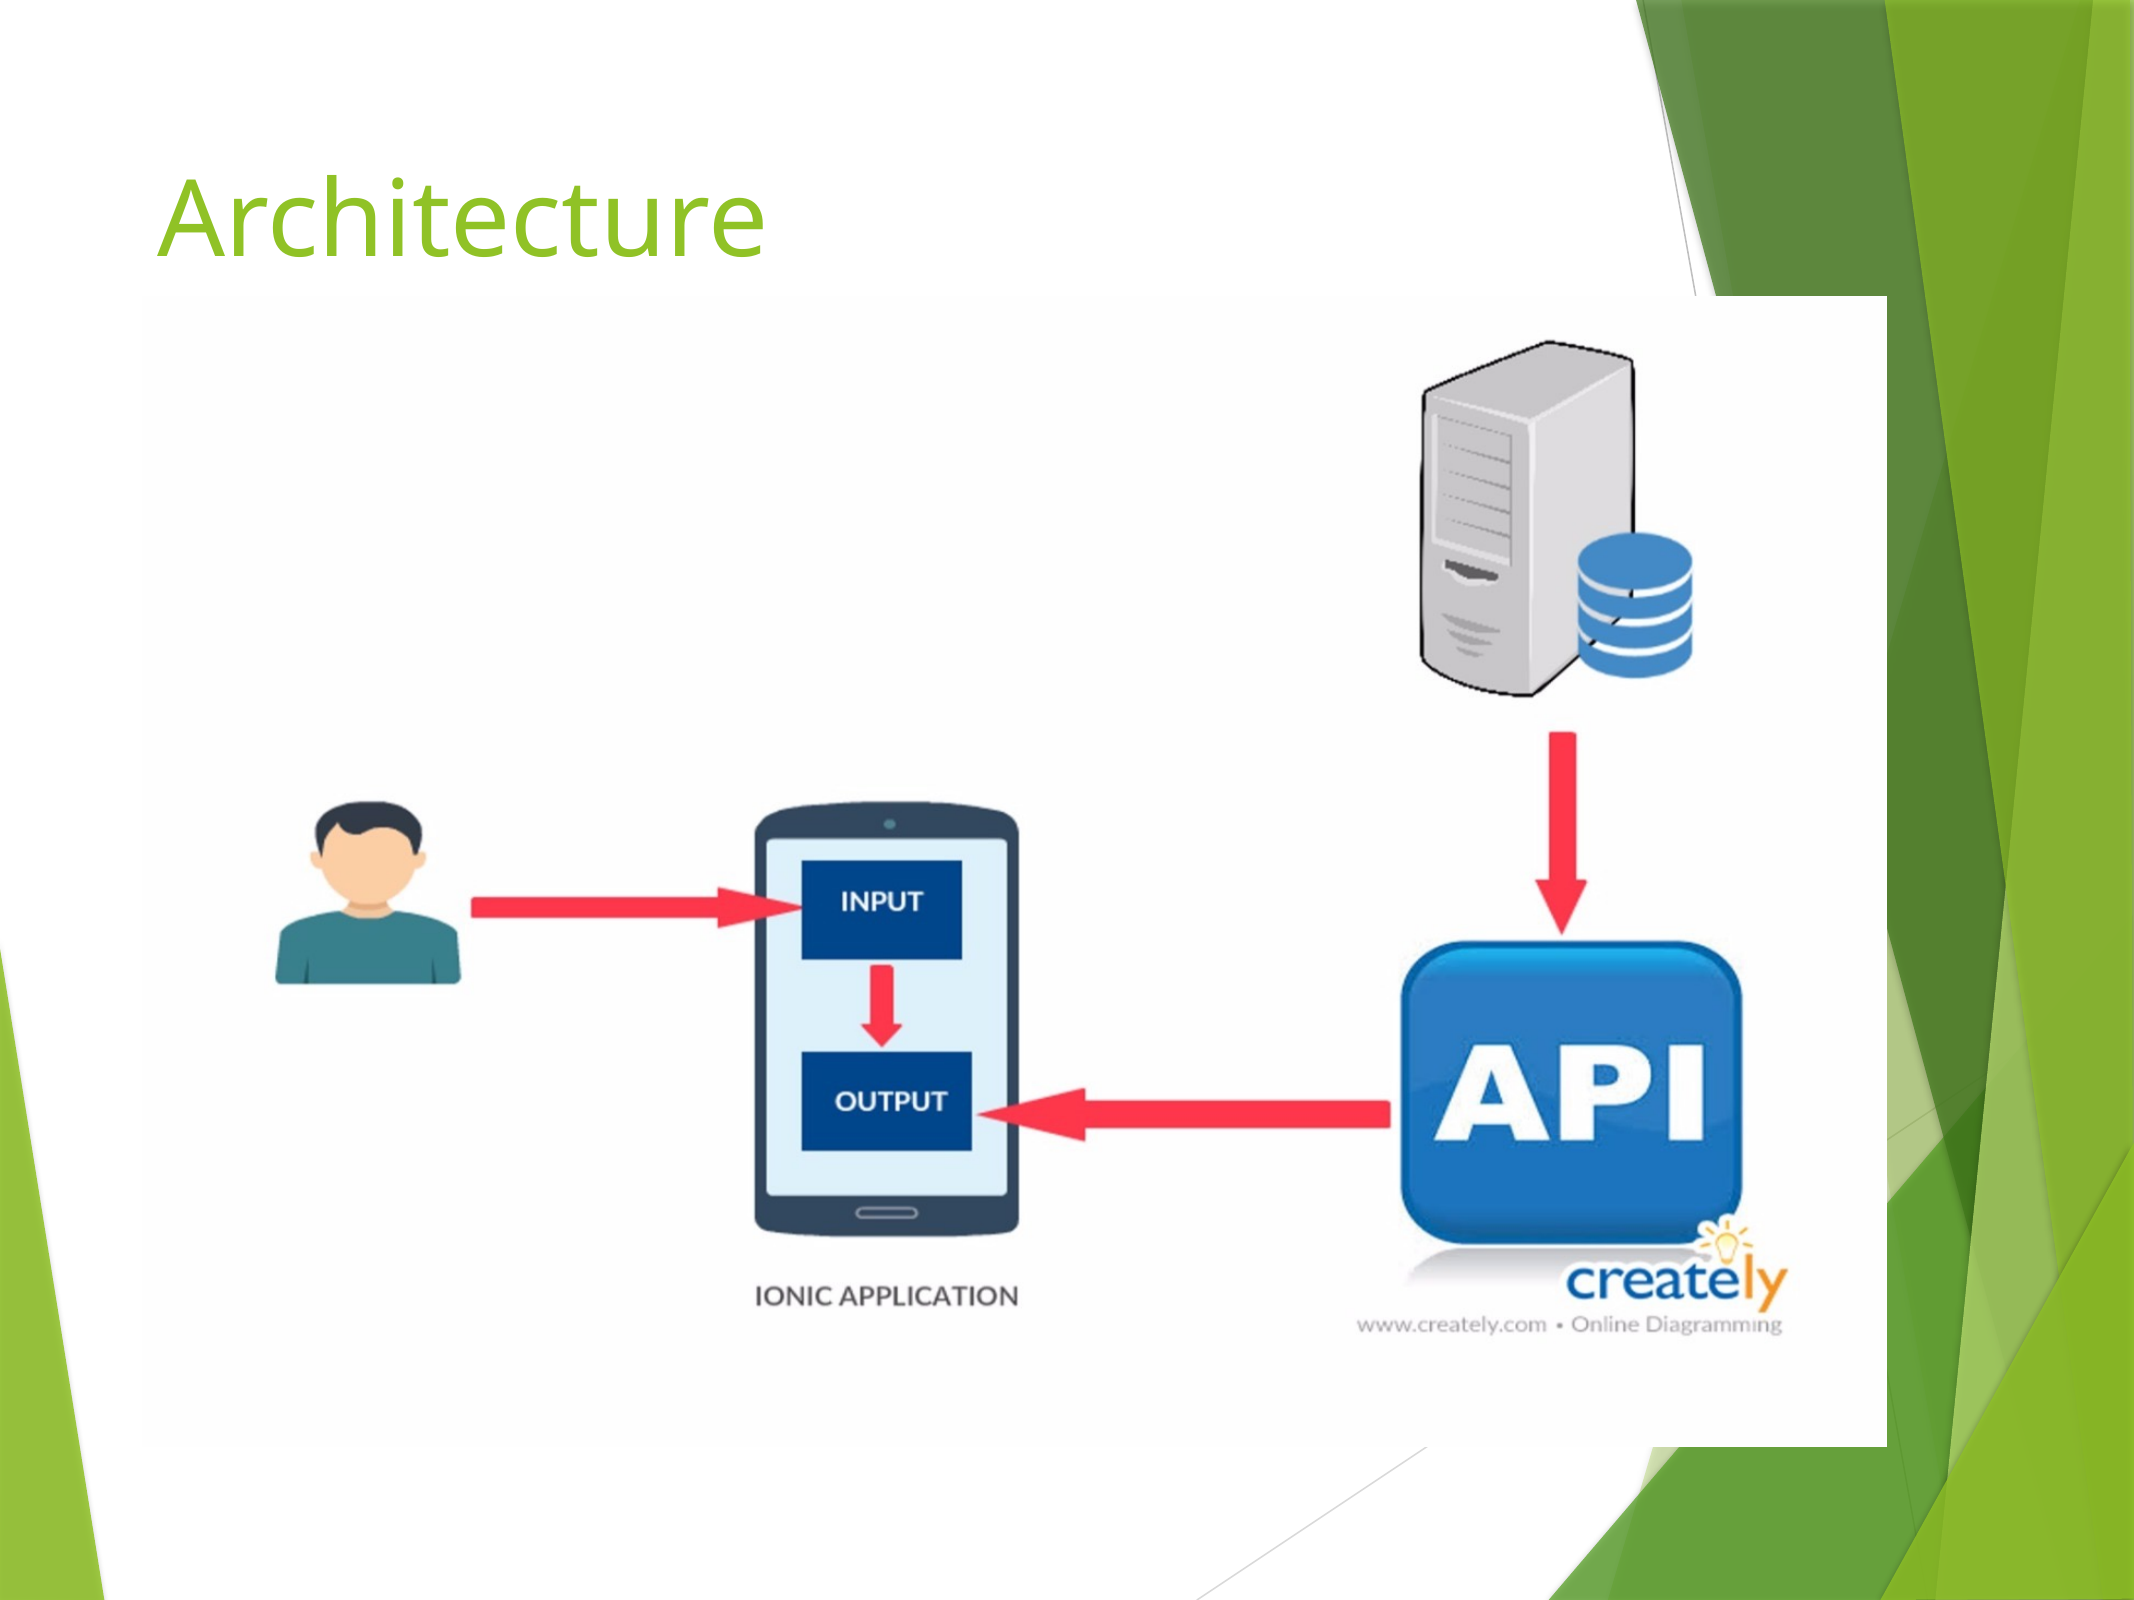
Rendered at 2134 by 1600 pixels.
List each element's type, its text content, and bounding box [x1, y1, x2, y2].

title Architecture [142, 142, 1624, 295]
picture [141, 295, 1887, 1447]
